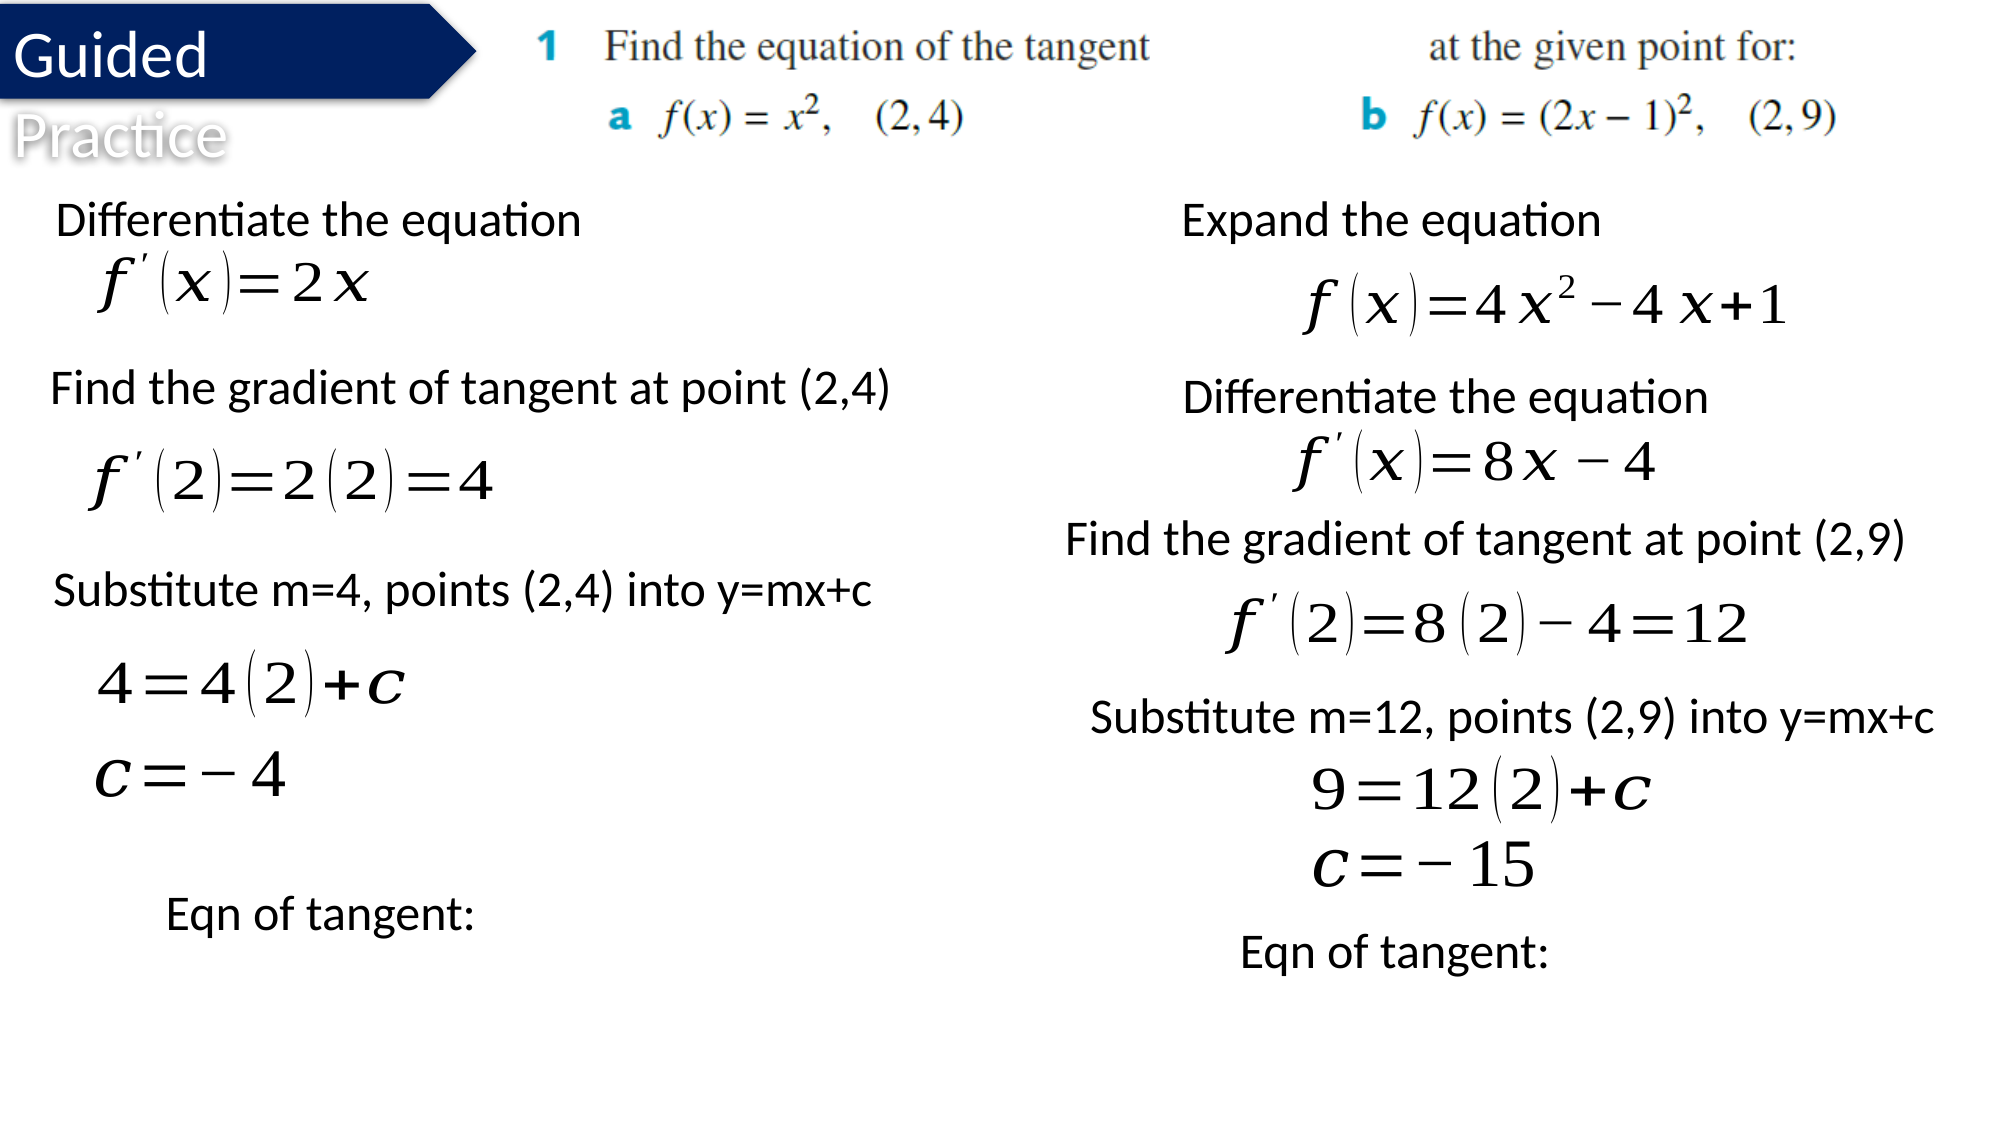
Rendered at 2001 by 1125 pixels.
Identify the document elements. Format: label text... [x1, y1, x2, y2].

text_box Guided Practice [0, 3, 477, 99]
text_box Substitute m=4, points (2,4) into y=mx+c [38, 549, 888, 624]
text_box Substitute m=12, points (2,9) into y=mx+c [1075, 675, 1951, 751]
text_box Expand the equation [1166, 178, 1618, 254]
text_box Differentiate the equation [40, 178, 598, 254]
text_box Find the gradient of tangent at point (2,9) [1050, 498, 1922, 574]
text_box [525, 10, 1850, 144]
text_box Find the gradient of tangent at point (2,4) [35, 347, 907, 422]
text_box Differentiate the equation [1167, 355, 1725, 431]
